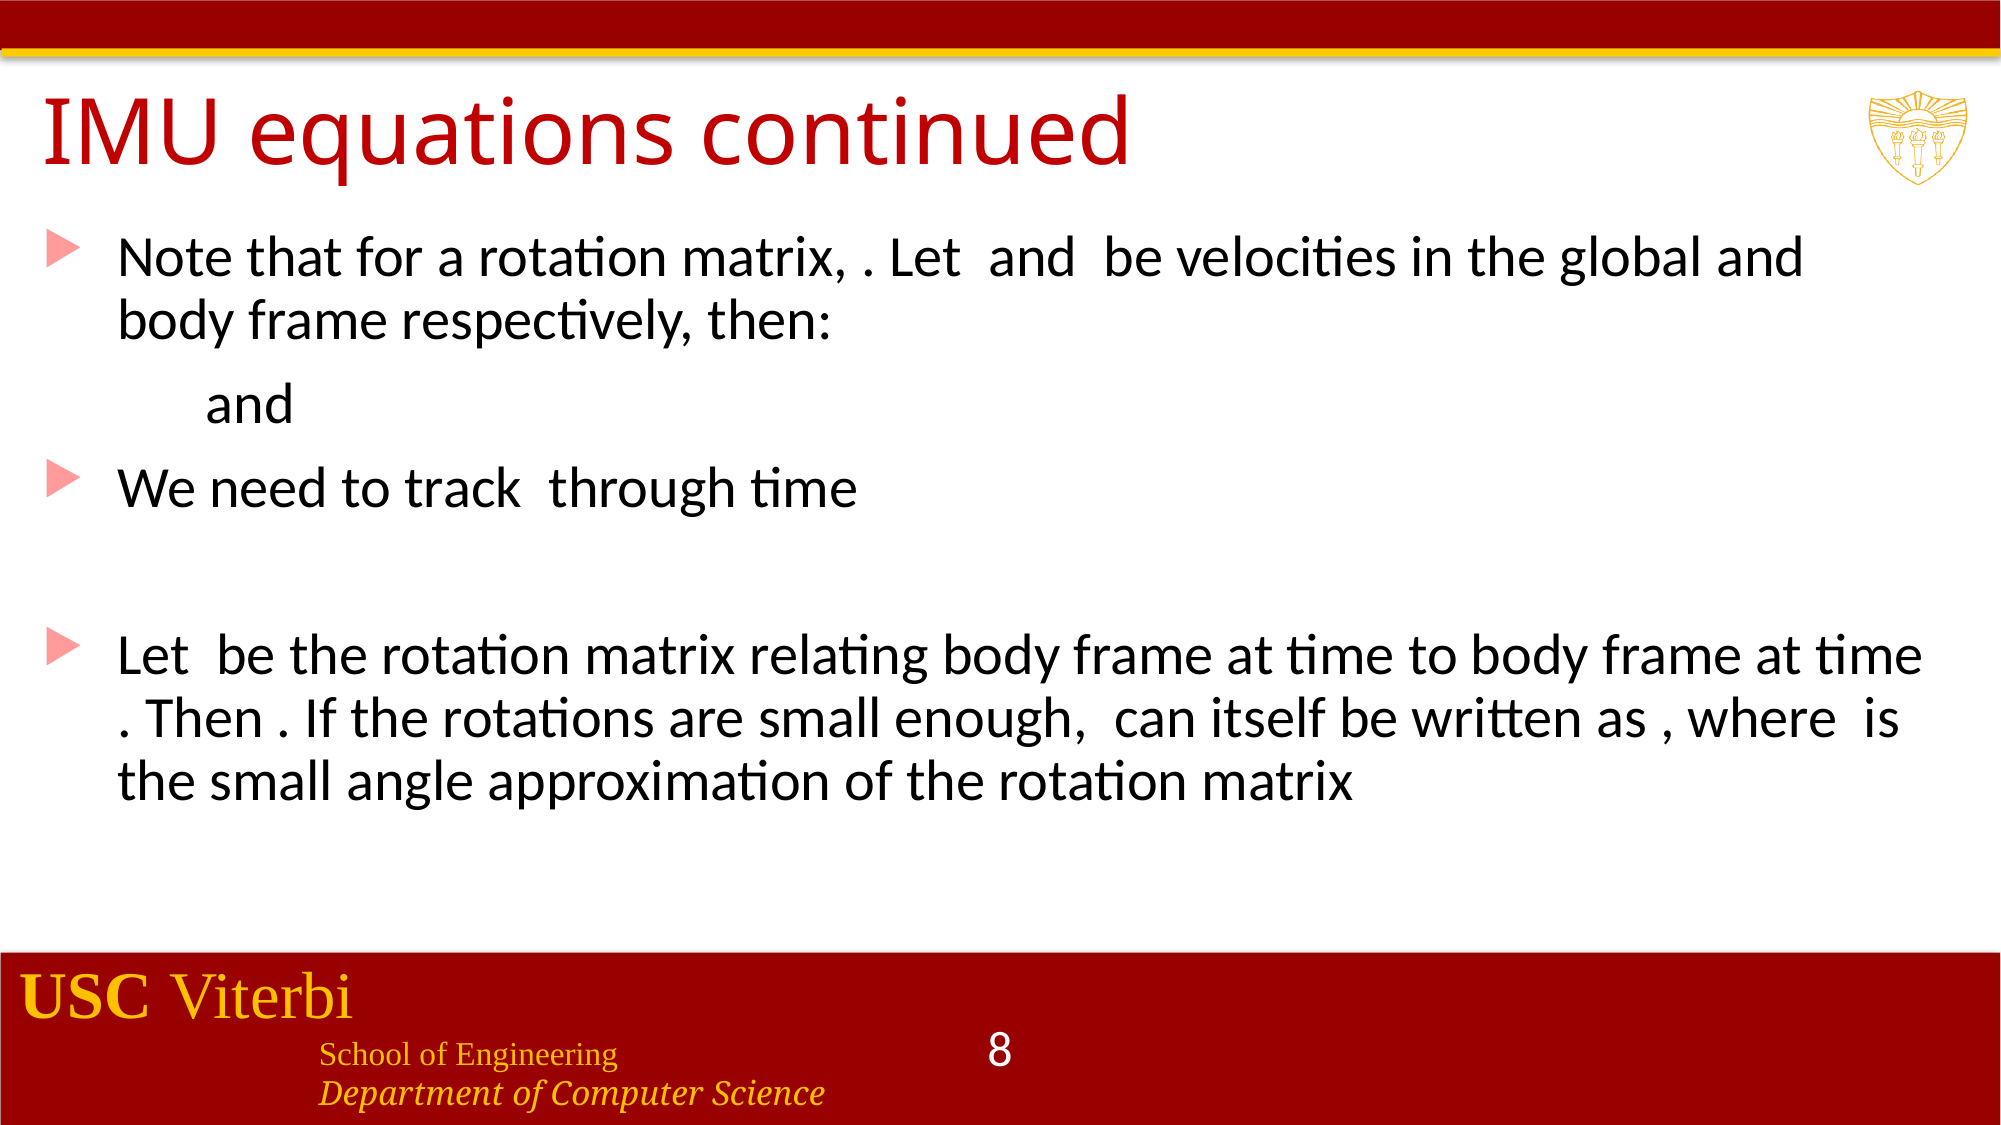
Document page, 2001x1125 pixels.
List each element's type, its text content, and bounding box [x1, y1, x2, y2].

title IMU equations continued [27, 70, 1819, 199]
picture [1836, 76, 2000, 199]
slide_number 8 [774, 1016, 1225, 1077]
